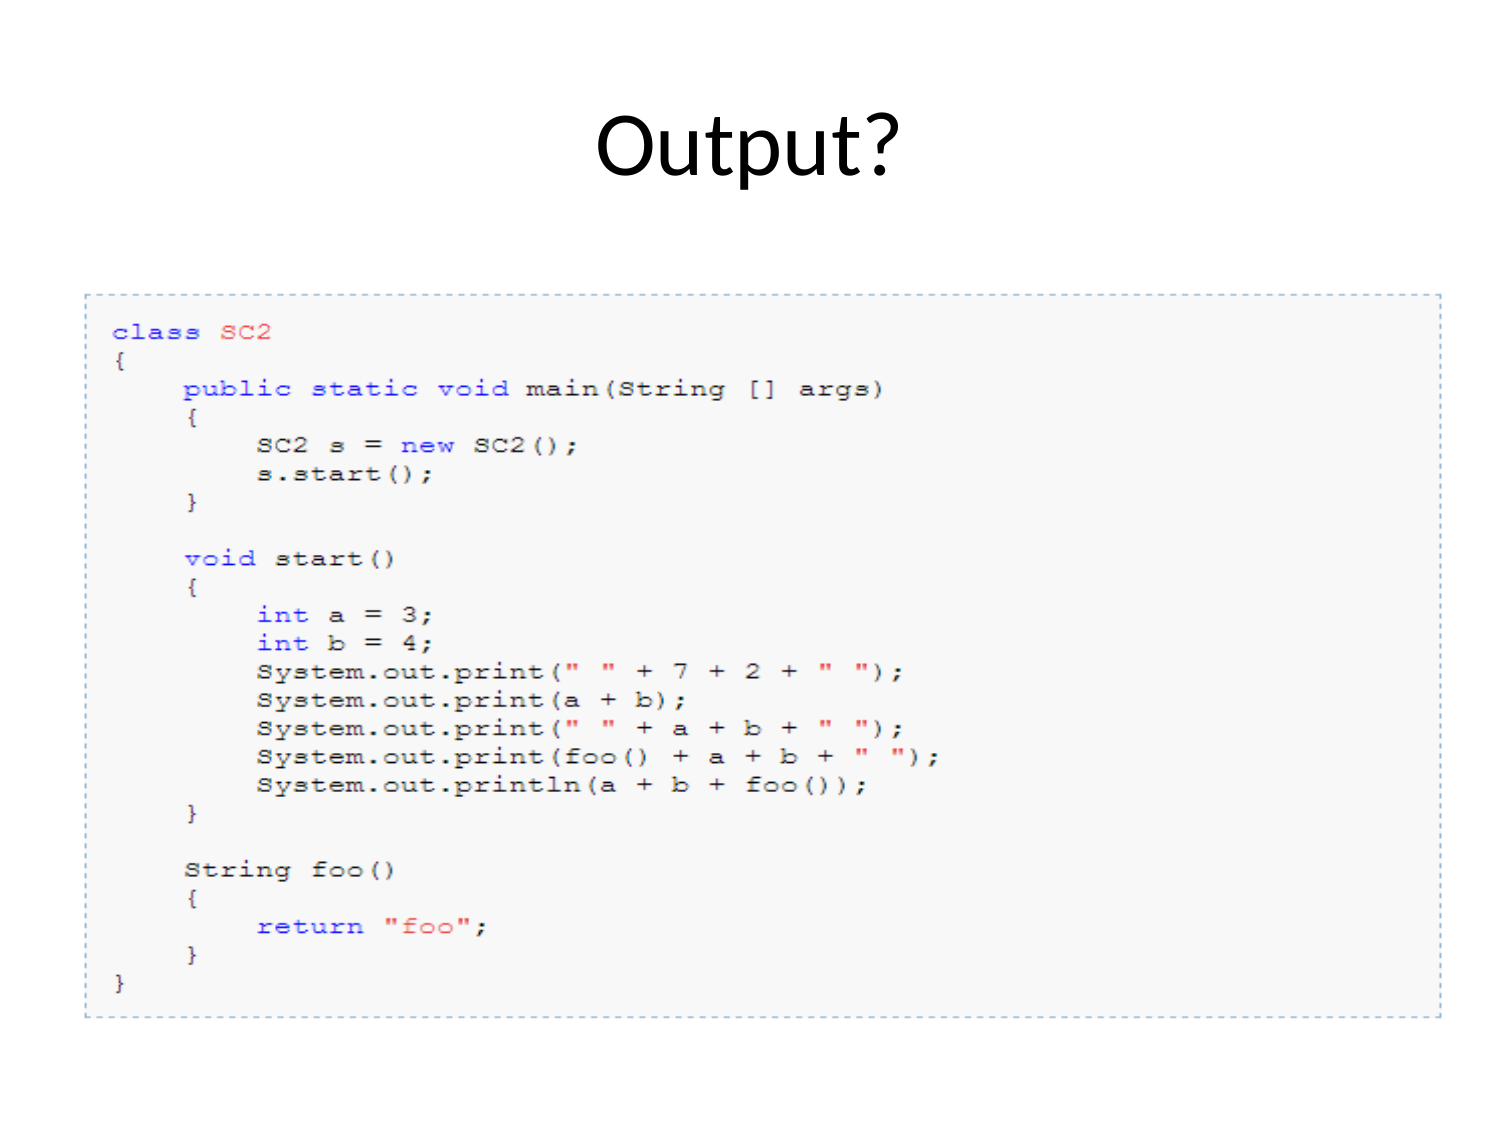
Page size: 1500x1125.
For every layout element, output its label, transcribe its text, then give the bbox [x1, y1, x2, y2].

title Output? [75, 45, 1425, 233]
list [74, 286, 1451, 1026]
